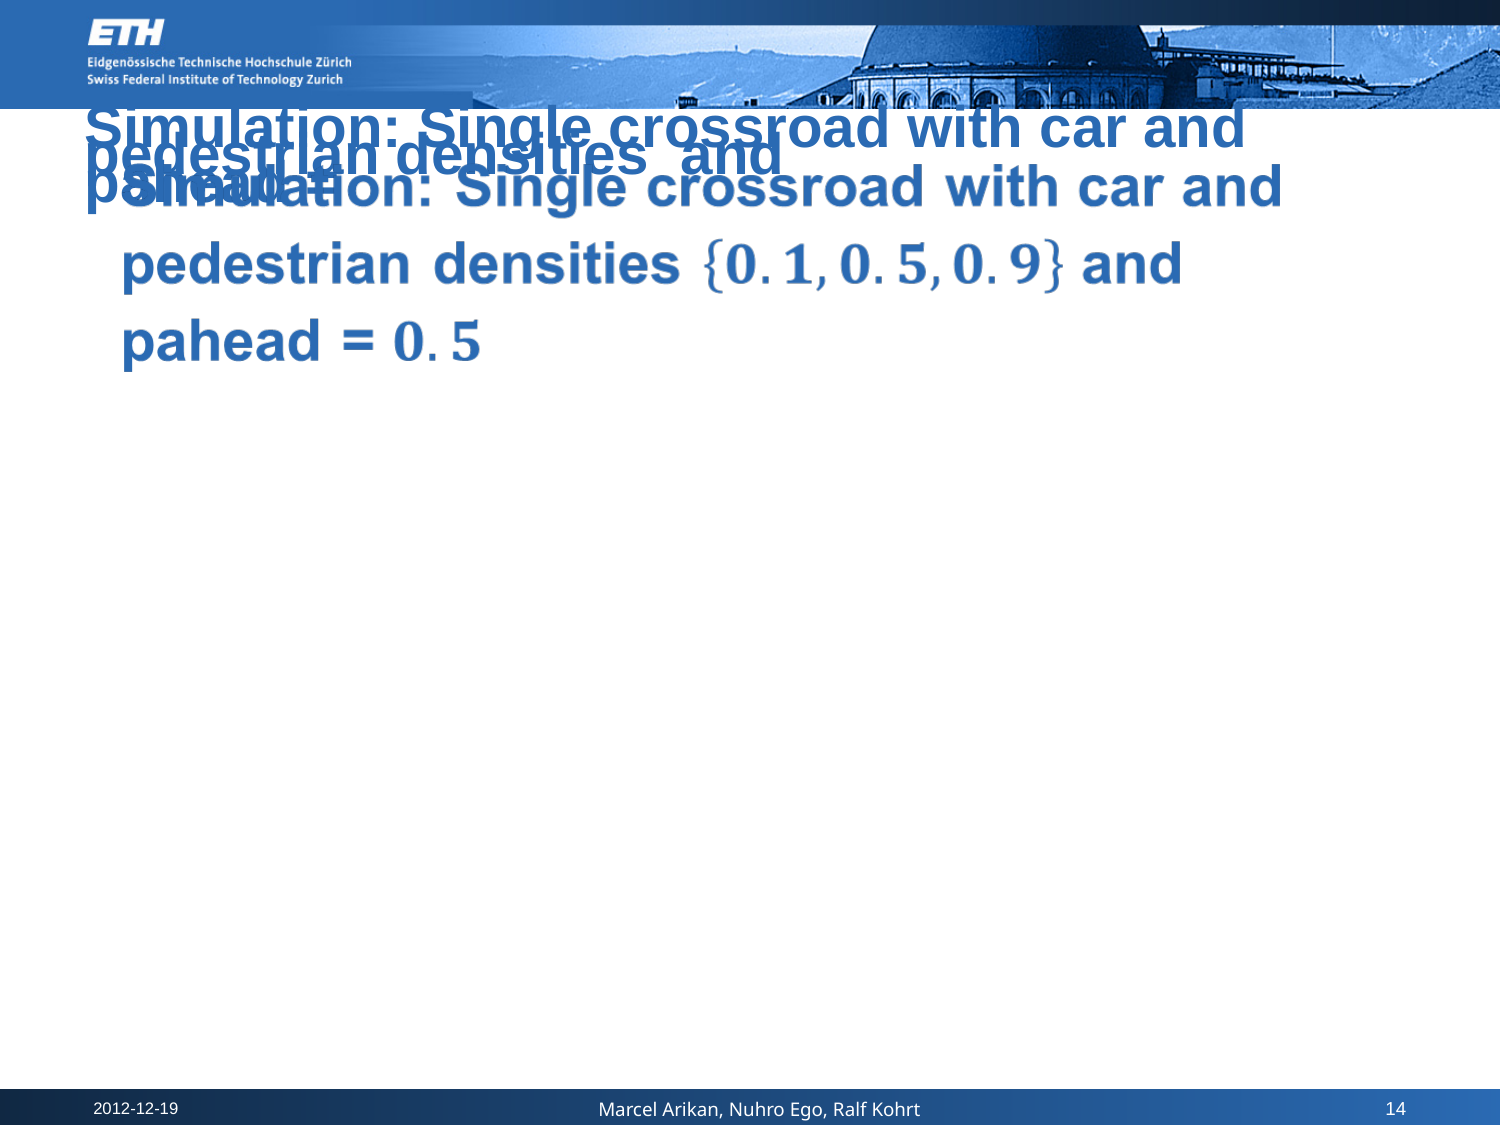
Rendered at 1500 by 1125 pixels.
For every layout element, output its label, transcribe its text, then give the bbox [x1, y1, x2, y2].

text_box <Nummer> [1281, 1087, 1407, 1125]
picture [0, 0, 1500, 109]
text_box [85, 131, 1411, 374]
